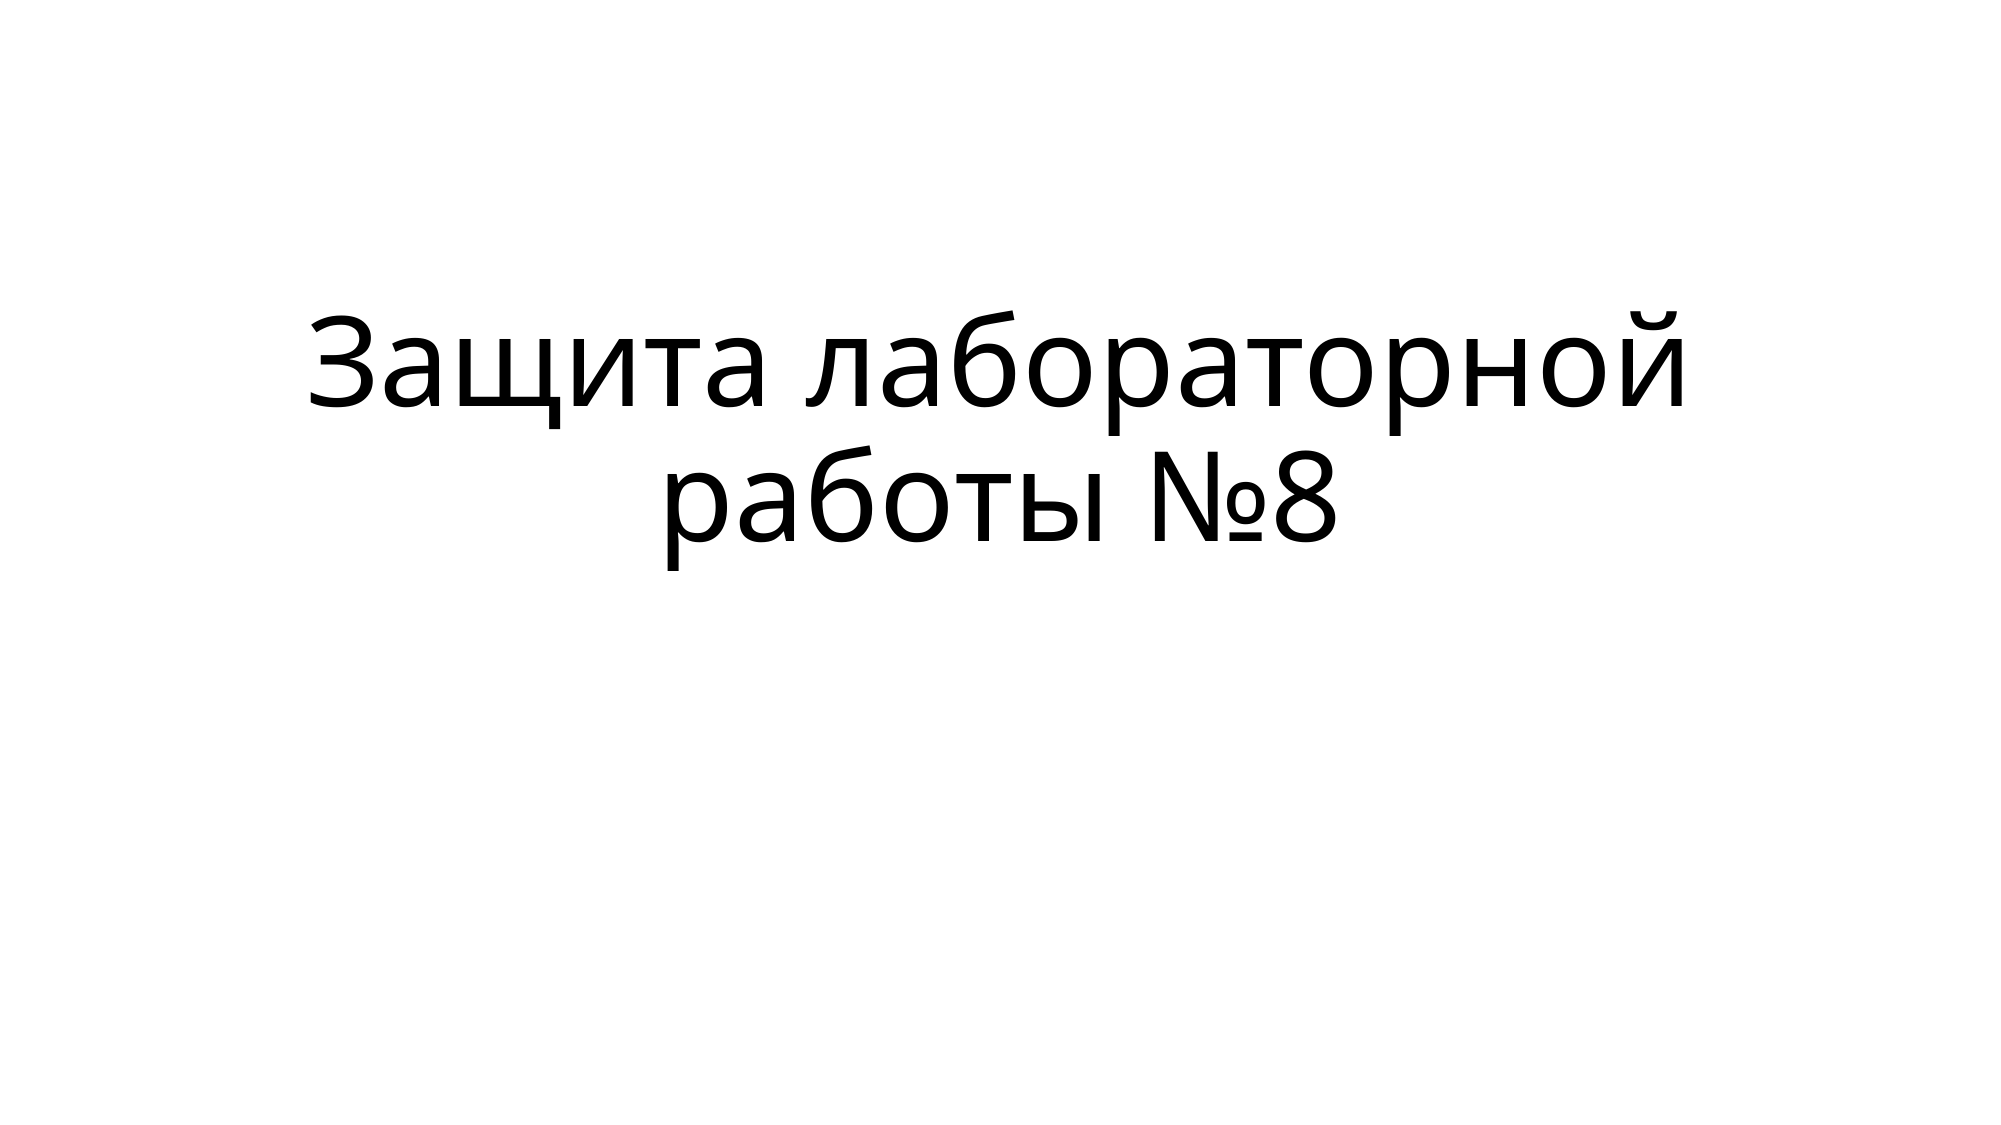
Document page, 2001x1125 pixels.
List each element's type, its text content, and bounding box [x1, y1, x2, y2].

title Защита лабораторной работы №8 [249, 184, 1750, 576]
